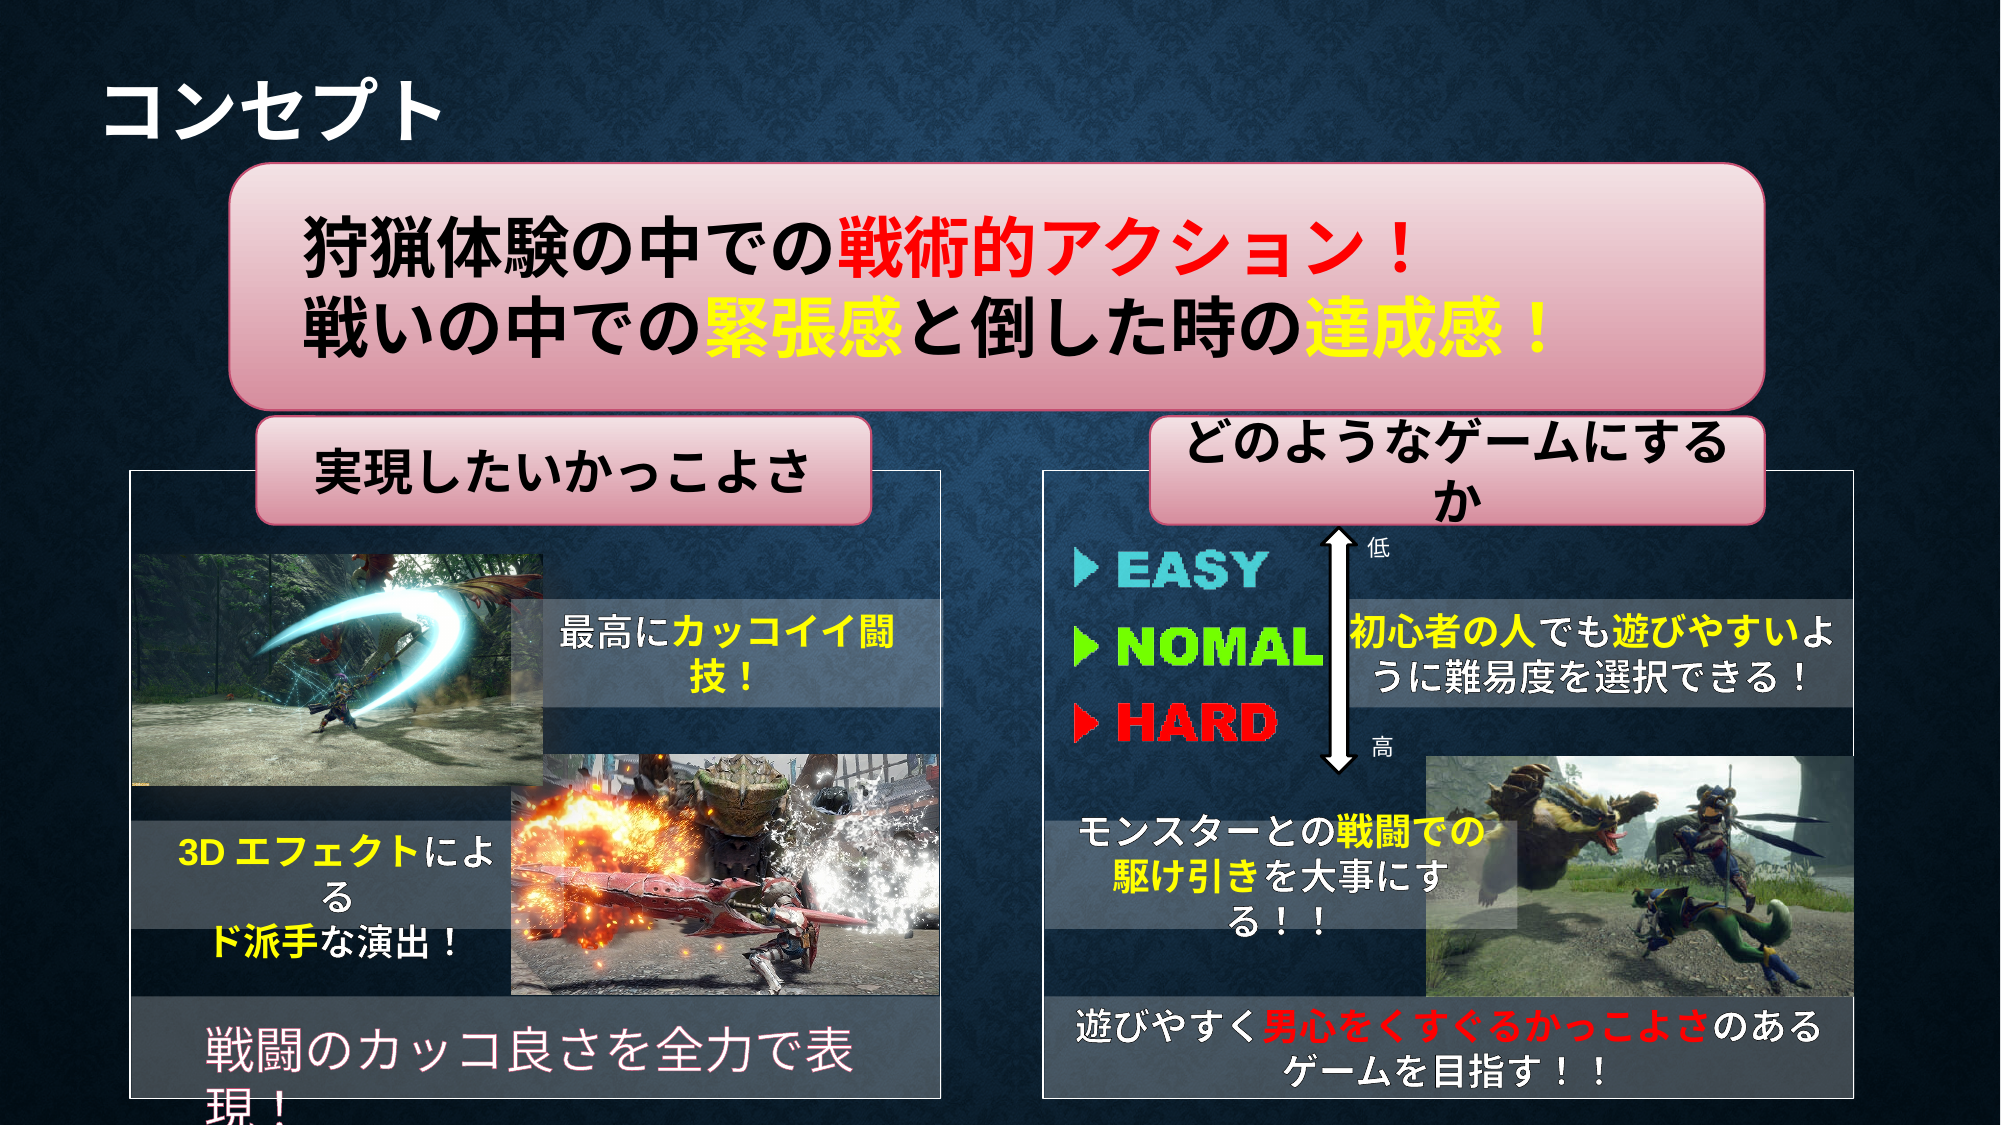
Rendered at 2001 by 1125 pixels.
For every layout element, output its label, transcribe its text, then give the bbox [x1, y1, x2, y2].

text_box 戦闘のカッコ良さを全力で表現！ [189, 1099, 939, 1125]
text_box 狩猟体験の中での戦術的アクション！ 戦いの中での緊張感と倒した時の達成感！ [288, 198, 1712, 374]
text_box モンスターとの戦闘での 駆け引きを大事にする！！ [1044, 820, 1419, 929]
picture [1073, 546, 1323, 743]
text_box 高 [1356, 724, 1408, 767]
text_box [130, 470, 941, 756]
text_box どのようなゲームにするか [1148, 415, 1766, 526]
text_box [1319, 526, 1356, 775]
text_box 実現したいかっこよさ [255, 415, 873, 526]
text_box [1043, 470, 1854, 1099]
text_box [130, 797, 941, 1099]
title コンセプト [71, 58, 475, 172]
text_box 遊びやすく男心をくすぐるかっこよさのある ゲームを目指す！！ [1044, 996, 1855, 1099]
picture [131, 554, 939, 996]
text_box 初心者の人でも遊びやすいように難易度を選択できる！ [1350, 599, 1854, 708]
text_box 低 [1353, 525, 1419, 568]
picture [1426, 755, 1854, 997]
text_box [228, 162, 1766, 412]
